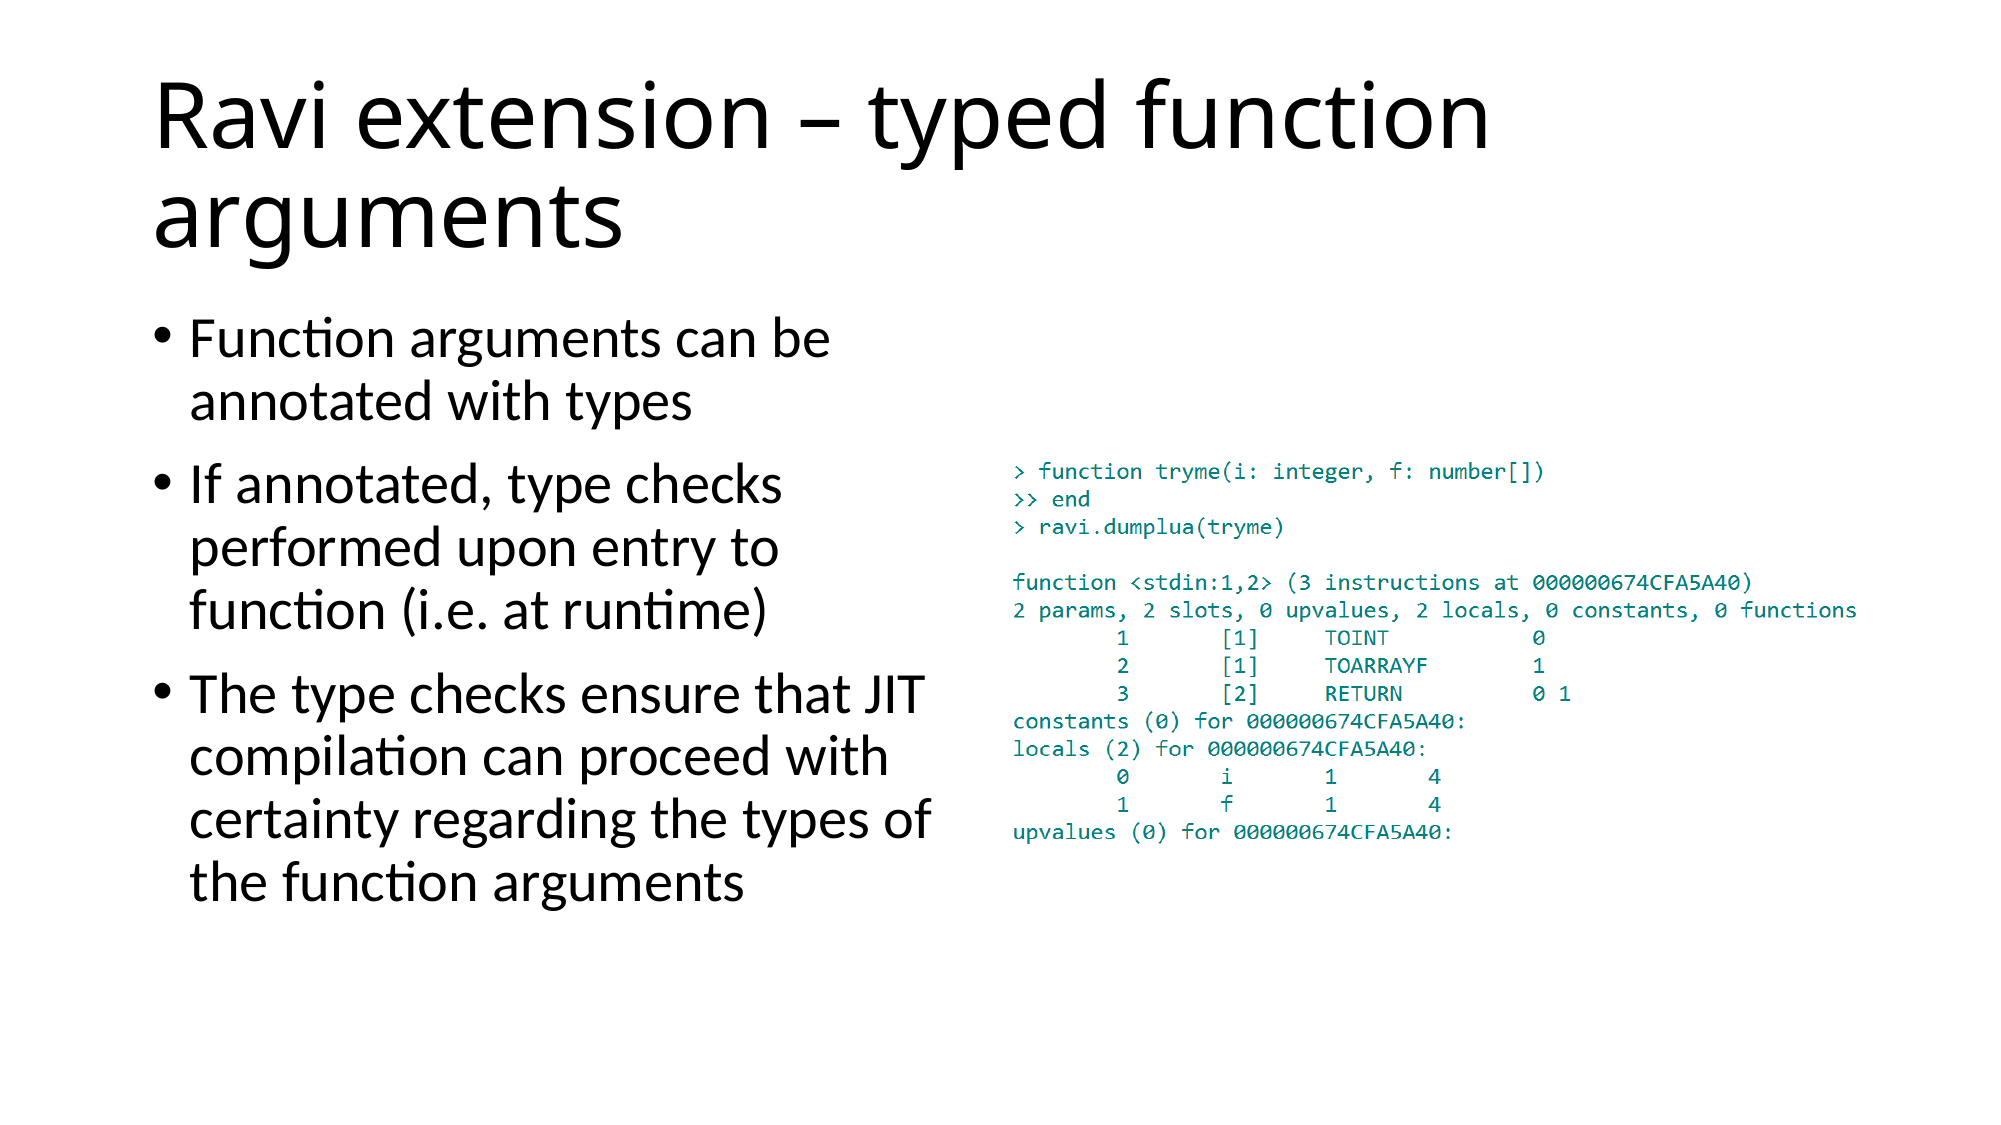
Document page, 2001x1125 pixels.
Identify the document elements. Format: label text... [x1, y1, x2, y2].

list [1012, 461, 1863, 852]
title Ravi extension – typed function arguments [137, 59, 1863, 278]
list Function arguments can be annotated with types If annotated, type checks performed upon entry to function (i.e. at runtime) The type checks ensure that JIT compilation can proceed with certainty regarding the types of the function arguments [137, 299, 988, 1014]
